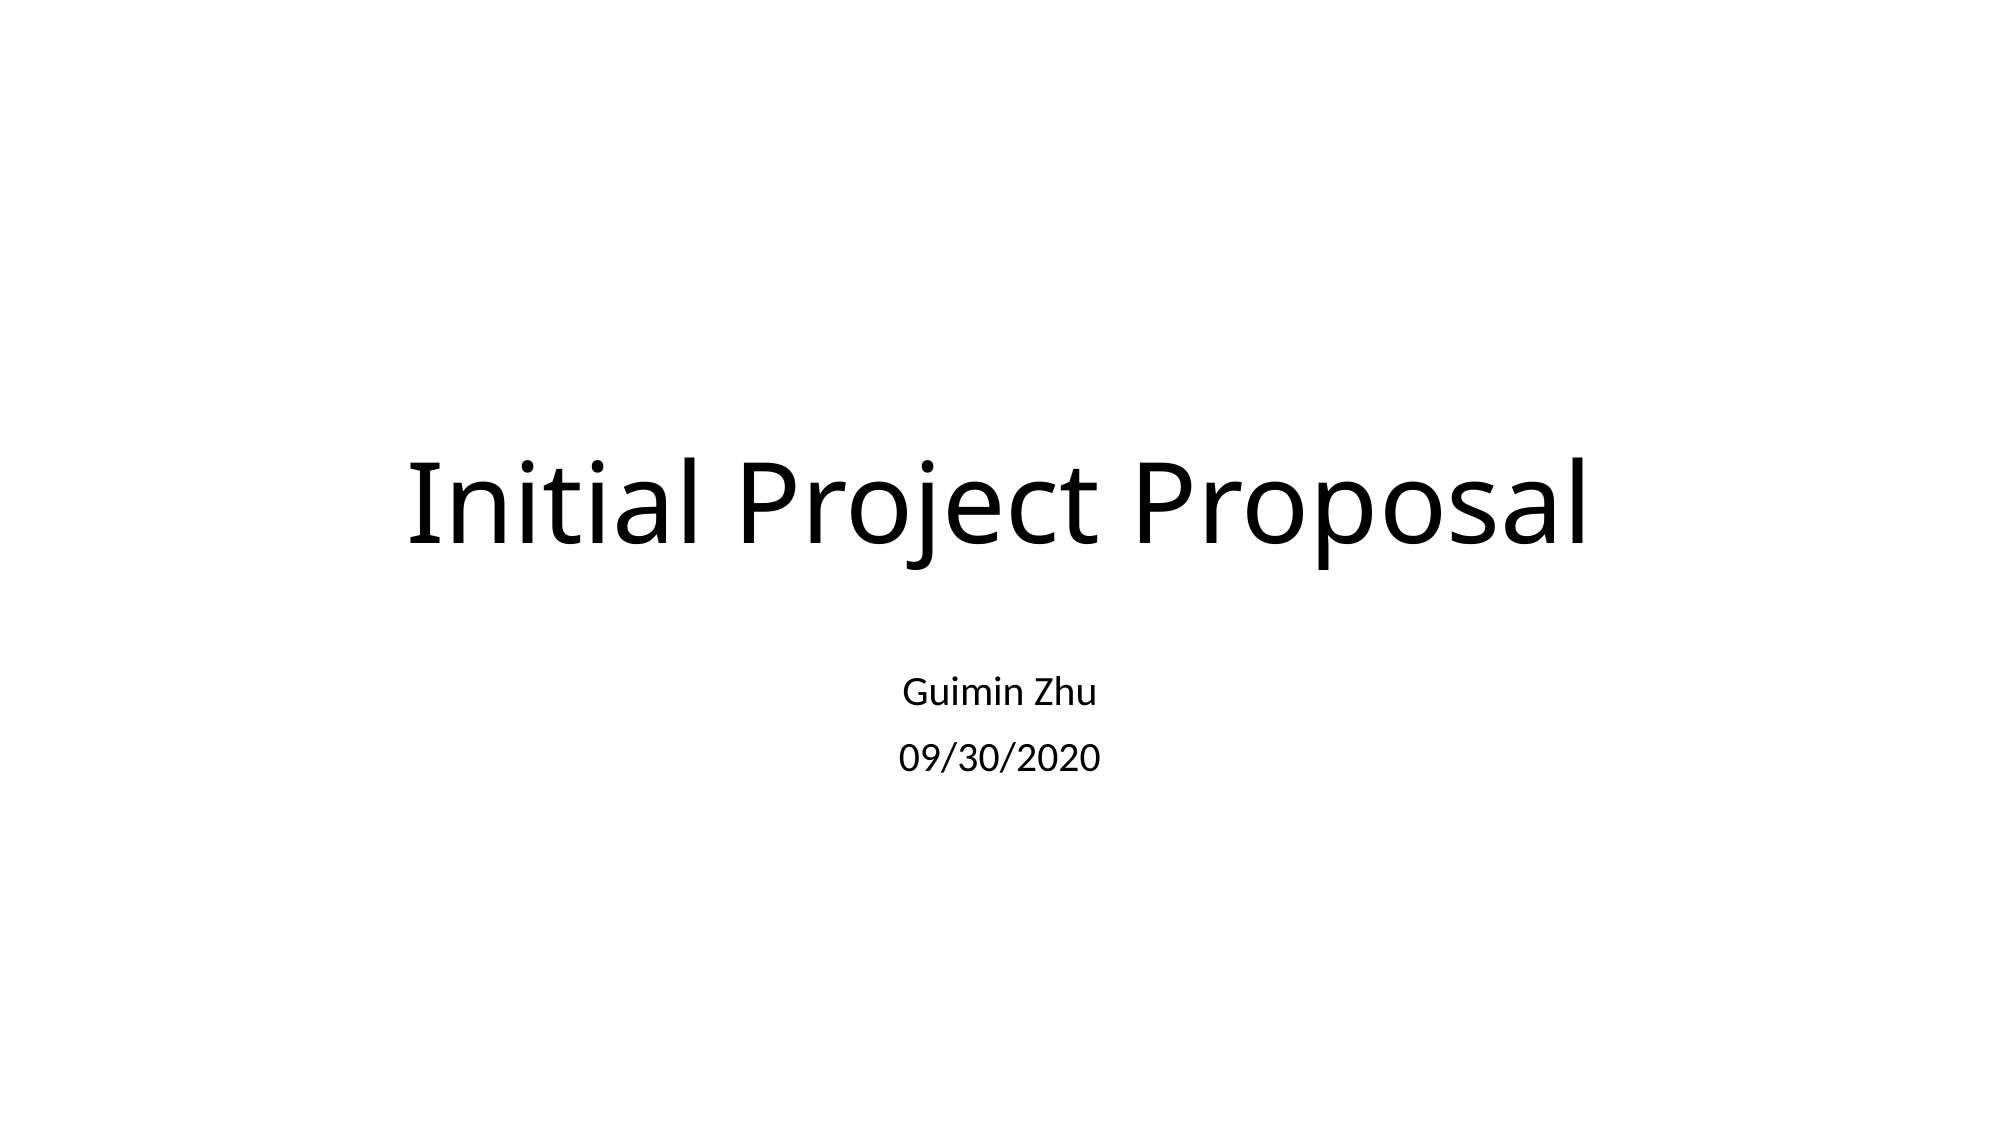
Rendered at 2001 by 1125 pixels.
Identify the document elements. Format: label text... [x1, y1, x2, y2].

title Initial Project Proposal [249, 184, 1750, 576]
subtitle Guimin Zhu 09/30/2020 [249, 590, 1750, 863]
